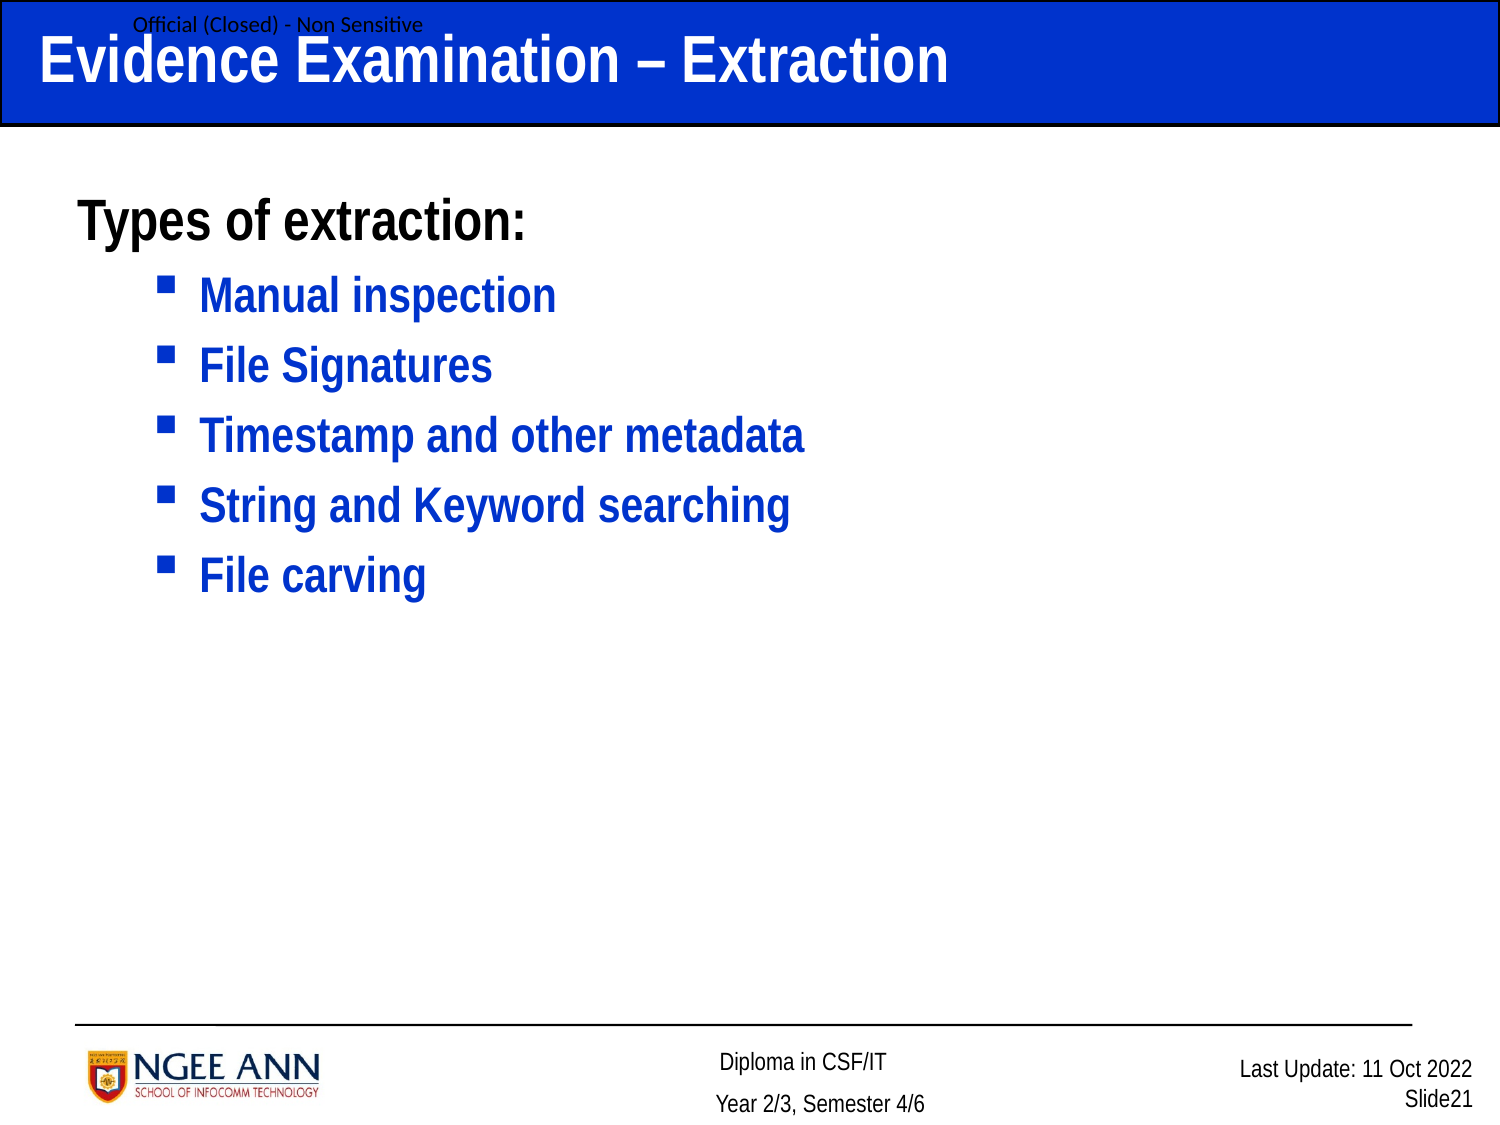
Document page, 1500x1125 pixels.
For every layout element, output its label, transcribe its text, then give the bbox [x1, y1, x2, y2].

list Types of extraction: Manual inspection File Signatures Timestamp and other metadata String and Keyword searching File carving [62, 174, 1401, 1026]
picture [62, 1028, 344, 1125]
title Evidence Examination – Extraction [23, 0, 1500, 115]
